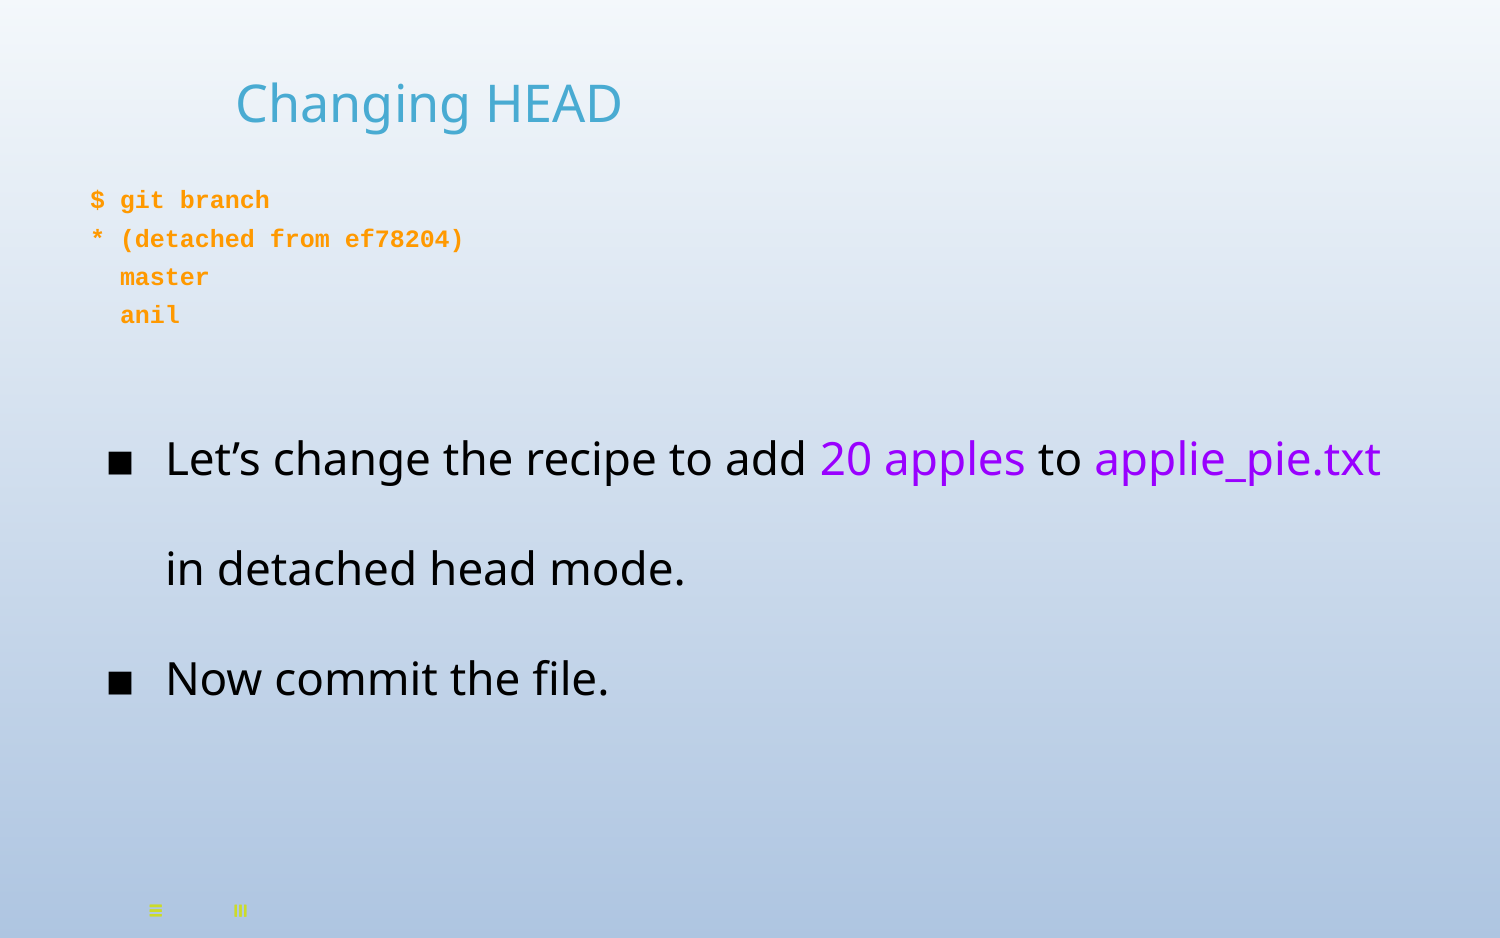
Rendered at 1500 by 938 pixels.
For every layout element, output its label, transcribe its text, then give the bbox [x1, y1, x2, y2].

list $ git branch * (detached from ef78204) master anil Let’s change the recipe to add 20 apples to applie_pie.txt in detached head mode. Now commit the file. [75, 168, 1425, 788]
title Changing HEAD [220, 22, 1314, 168]
